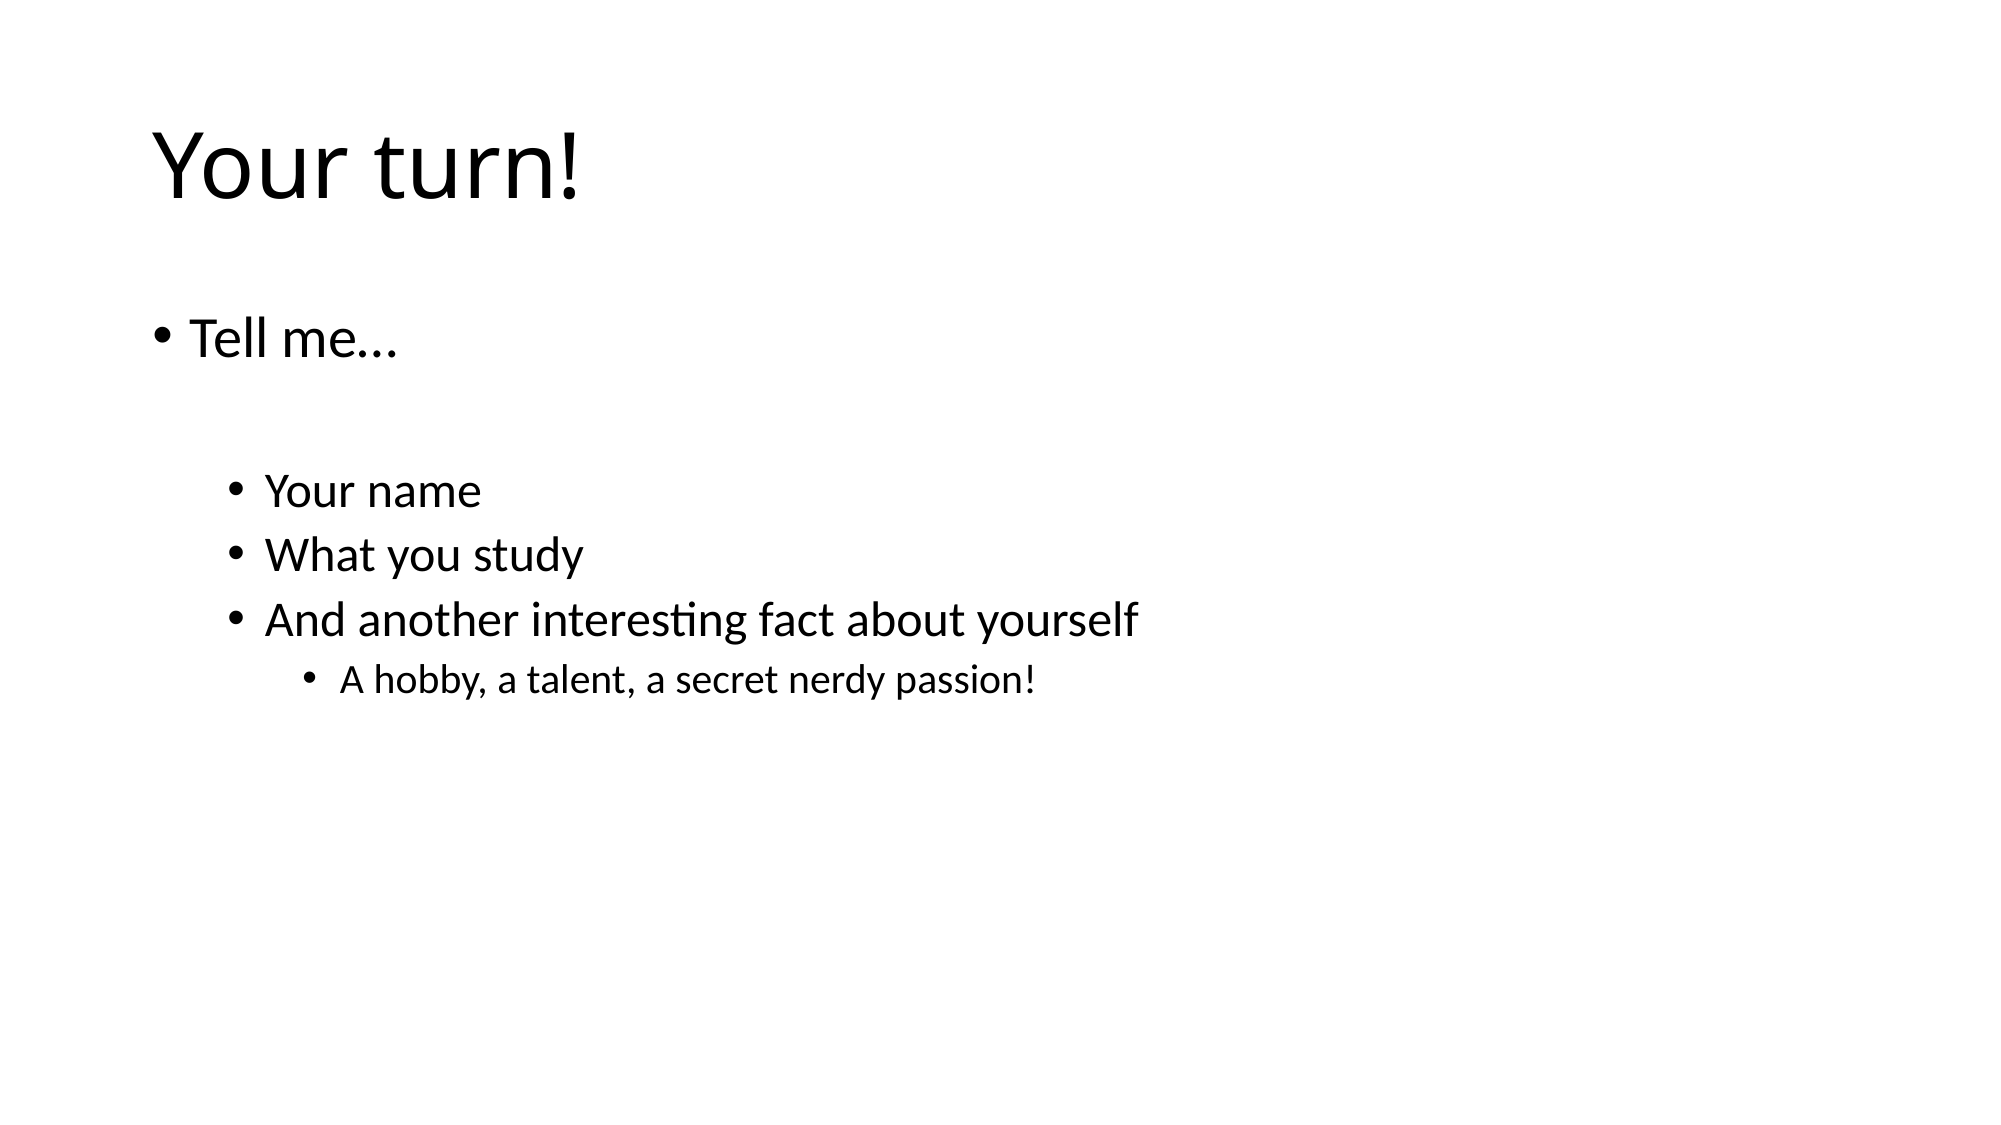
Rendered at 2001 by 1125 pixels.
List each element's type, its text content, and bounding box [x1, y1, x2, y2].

list Tell me… Your name What you study And another interesting fact about yourself A hobby, a talent, a secret nerdy passion! [137, 299, 1863, 1014]
title Your turn! [137, 59, 1863, 278]
